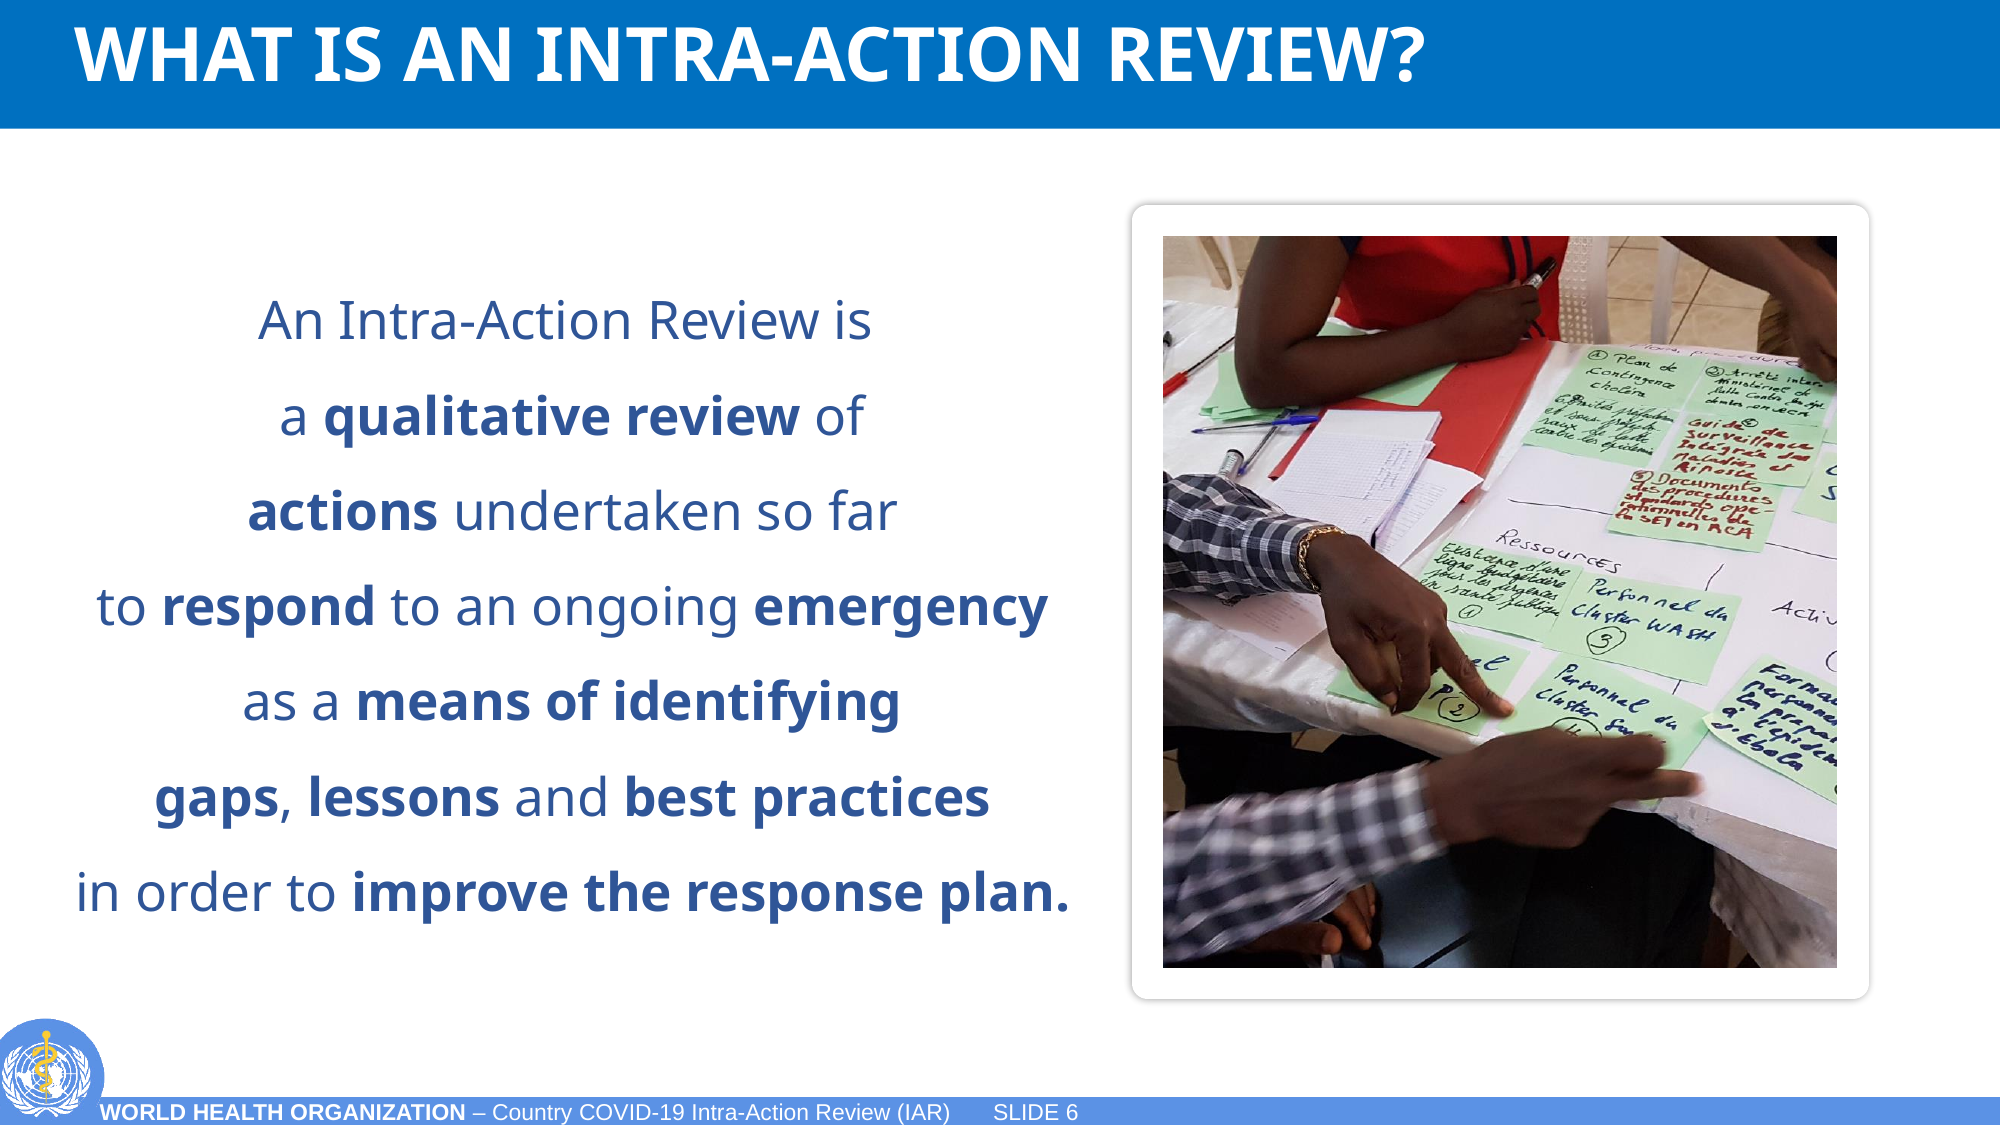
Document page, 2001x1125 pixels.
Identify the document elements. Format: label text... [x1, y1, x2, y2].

title WHAT IS AN INTRA-ACTION REVIEW? [59, 0, 1785, 116]
picture [1163, 235, 1838, 968]
picture [0, 1005, 158, 1125]
list An Intra-Action Review is a qualitative review of actions undertaken so far to respond to an ongoing emergency as a means of identifying gaps, lessons and best practices in order to improve the response plan. [8, 266, 1126, 935]
